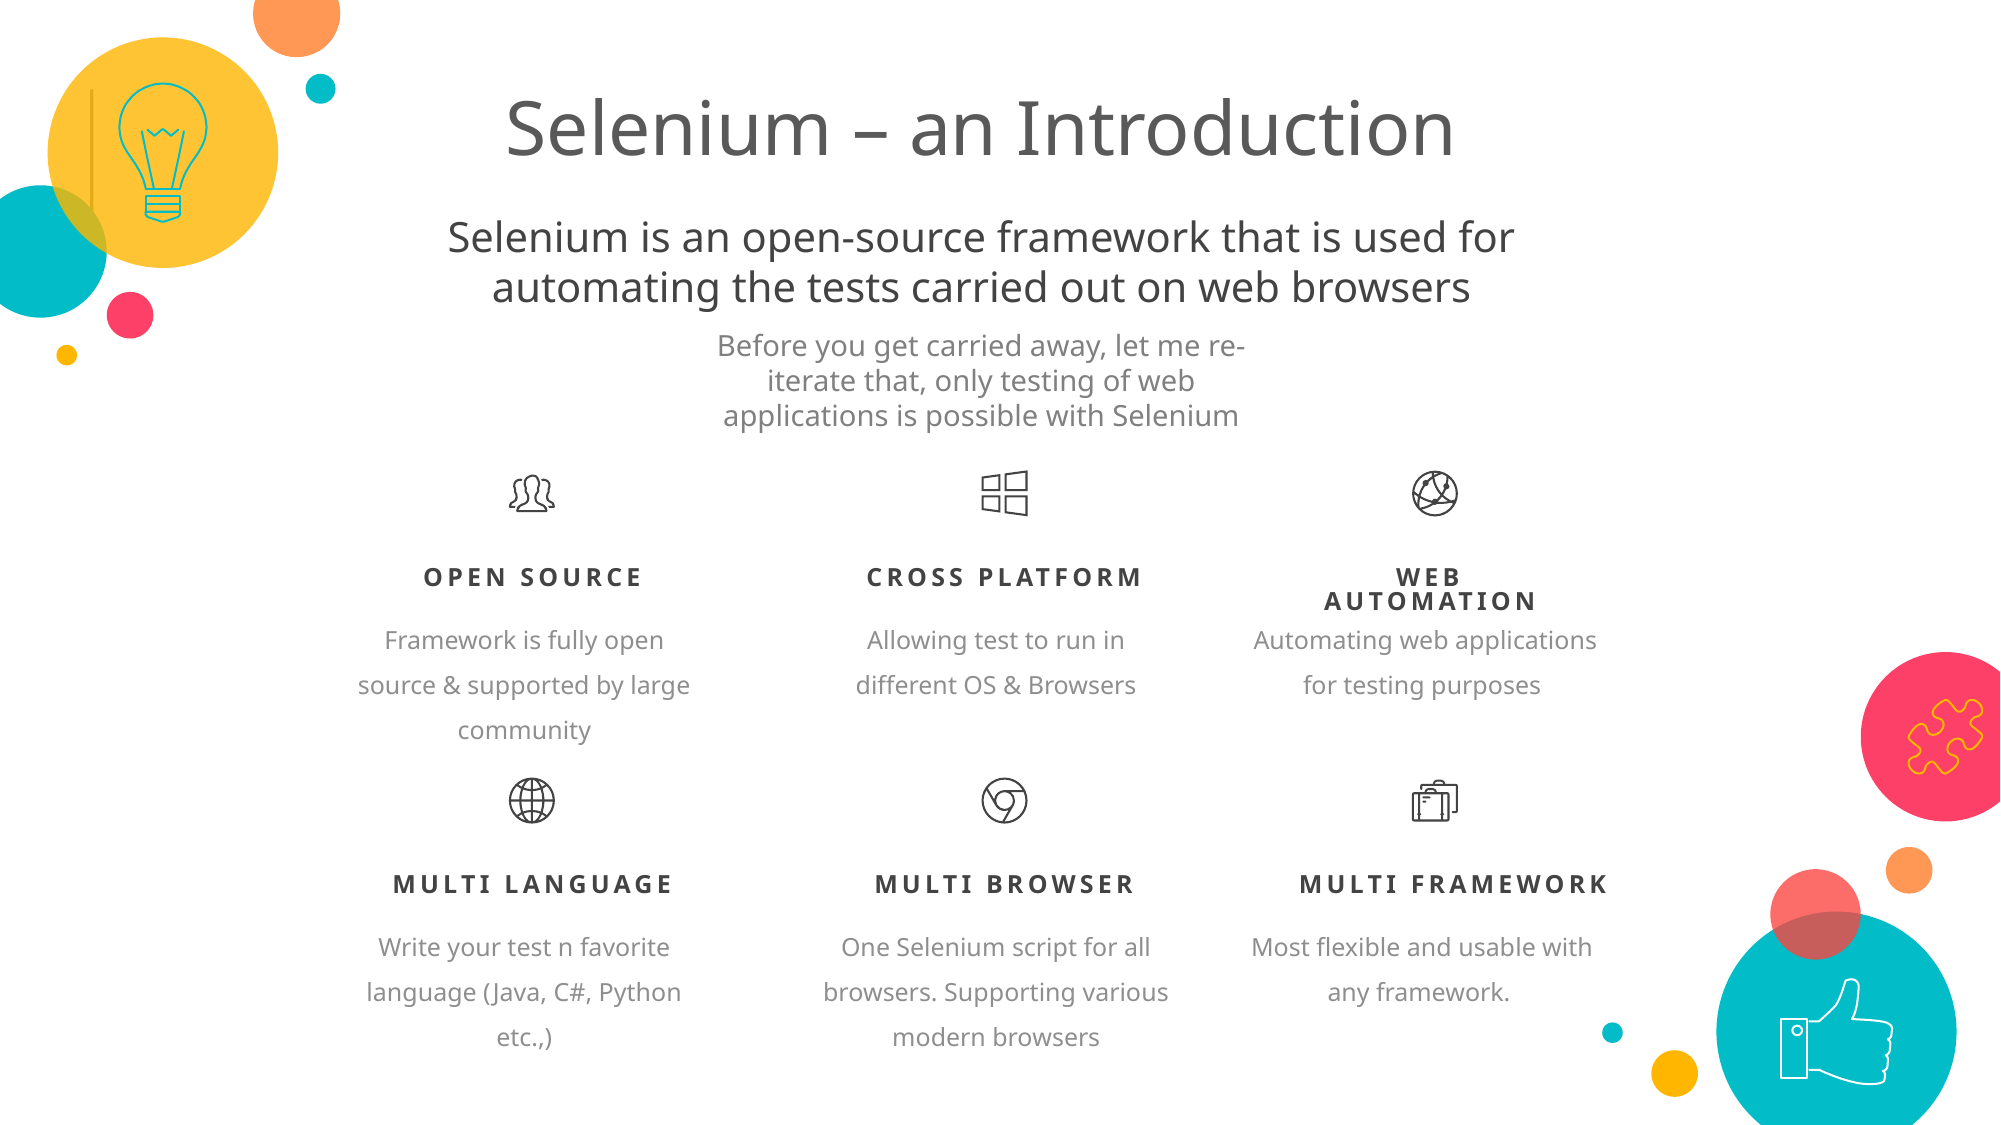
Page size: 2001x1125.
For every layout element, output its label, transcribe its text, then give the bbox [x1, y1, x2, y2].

text_box [981, 474, 1001, 492]
text_box [1004, 495, 1028, 517]
text_box MULTI LANGUAGE [387, 874, 676, 899]
text_box Most flexible and usable with any framework. [1240, 916, 1620, 1007]
text_box [981, 495, 1001, 513]
text_box [508, 777, 555, 824]
text_box Framework is fully open source & supported by large community [342, 609, 722, 745]
text_box MULTI BROWSER [859, 874, 1148, 899]
title Selenium – an Introduction [140, 68, 1823, 184]
text_box [981, 777, 1028, 824]
text_box Selenium is an open-source framework that is used for automating the tests carried out on web browsers [425, 203, 1538, 319]
text_box CROSS PLATFORM [859, 567, 1148, 592]
text_box [1004, 470, 1028, 492]
text_box MULTI FRAMEWORK [1285, 874, 1620, 899]
text_box [508, 474, 555, 513]
text_box [1420, 779, 1458, 814]
text_box One Selenium script for all browsers. Supporting various modern browsers [814, 916, 1194, 1052]
text_box Before you get carried away, let me re-iterate that, only testing of web applications is possible with Selenium [690, 319, 1273, 440]
text_box Write your test n favorite language (Java, C#, Python etc.,) [342, 916, 722, 1052]
text_box WEB AUTOMATION [1285, 567, 1574, 609]
text_box Allowing test to run in different OS & Browsers [814, 609, 1194, 700]
text_box OPEN SOURCE [387, 567, 676, 592]
text_box Automating web applications for testing purposes [1240, 609, 1620, 700]
text_box [1411, 787, 1450, 822]
text_box [1412, 470, 1458, 517]
